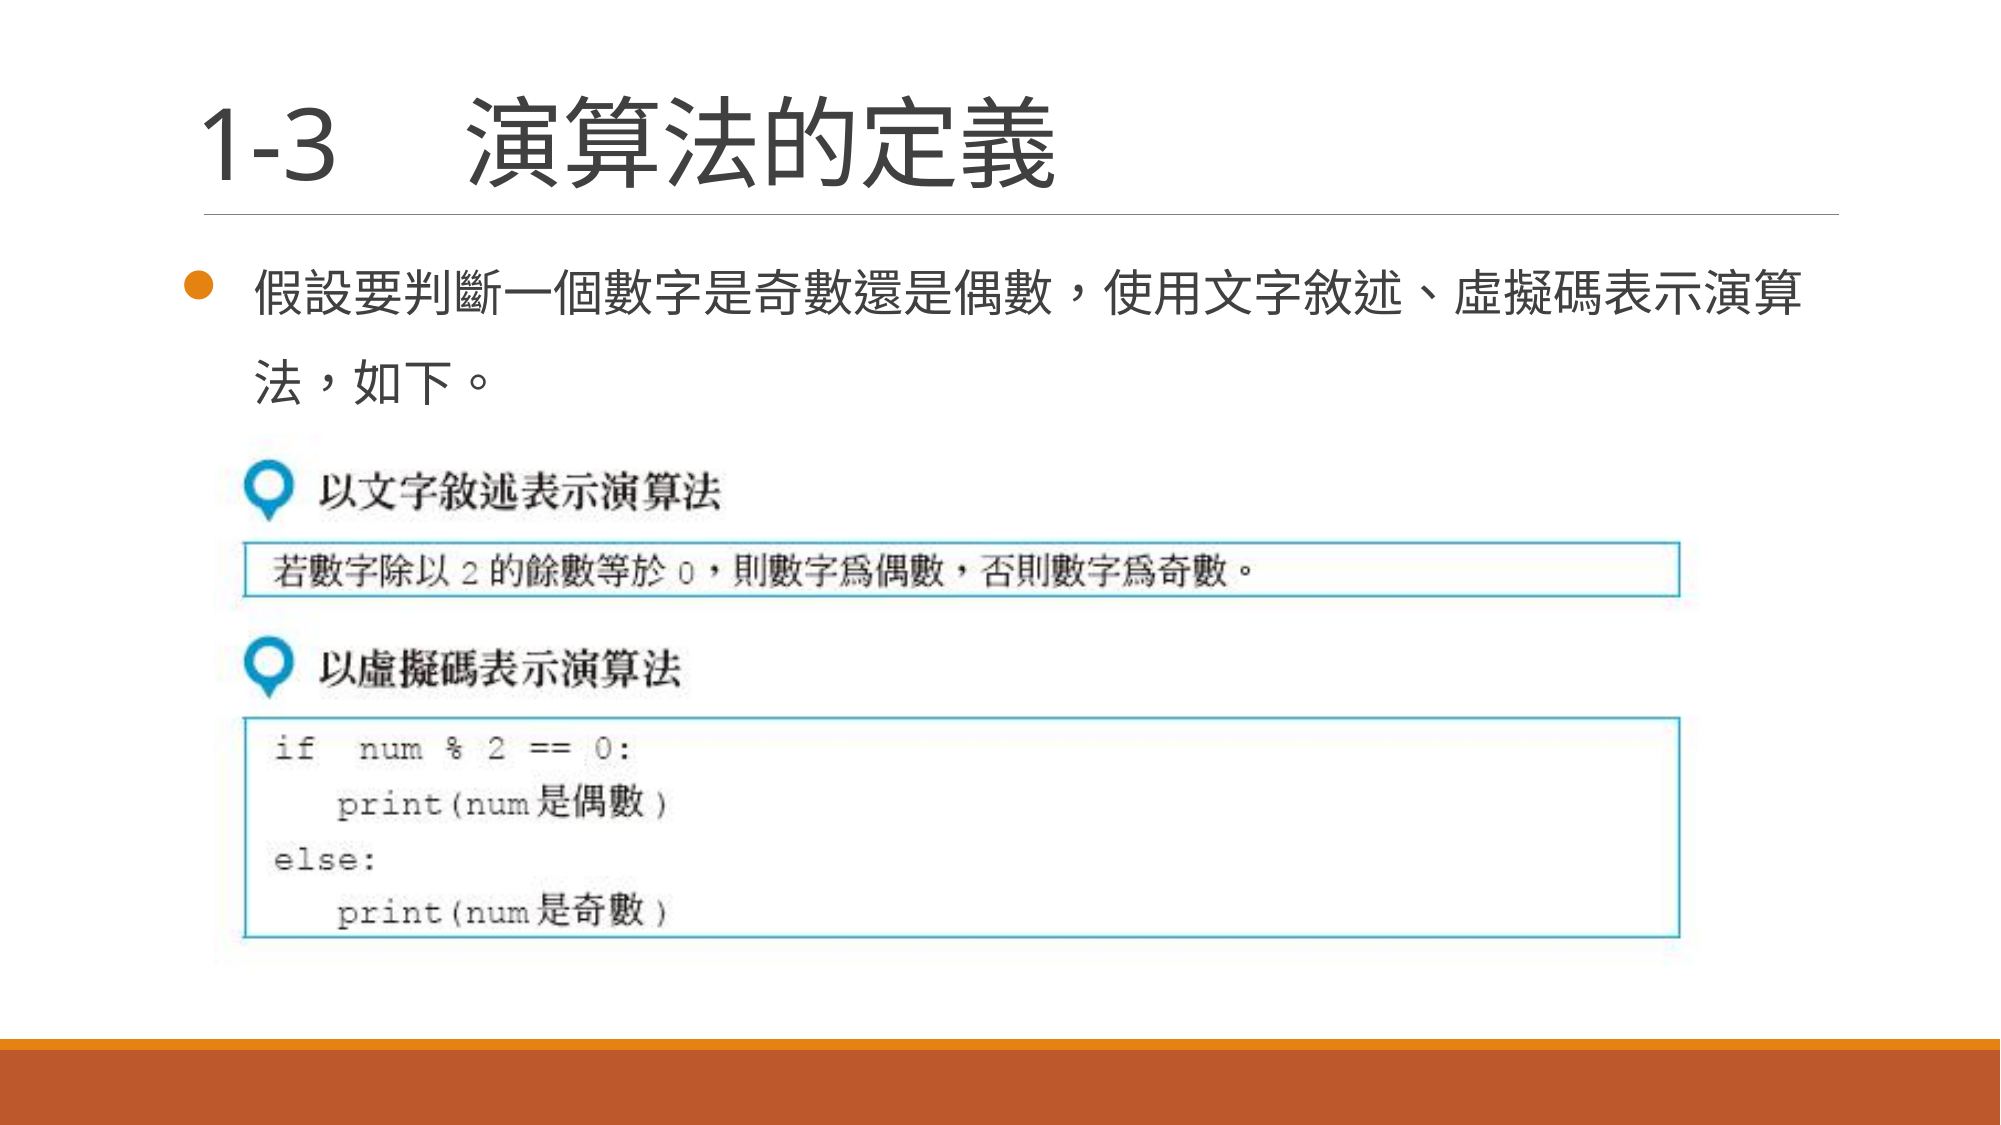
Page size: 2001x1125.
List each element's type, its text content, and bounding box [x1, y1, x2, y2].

picture [213, 434, 1702, 981]
title 1-3 演算法的定義 [180, 47, 1830, 209]
list 假設要判斷一個數字是奇數還是偶數，使用文字敘述、虛擬碼表示演算法，如下。 [180, 224, 1830, 963]
